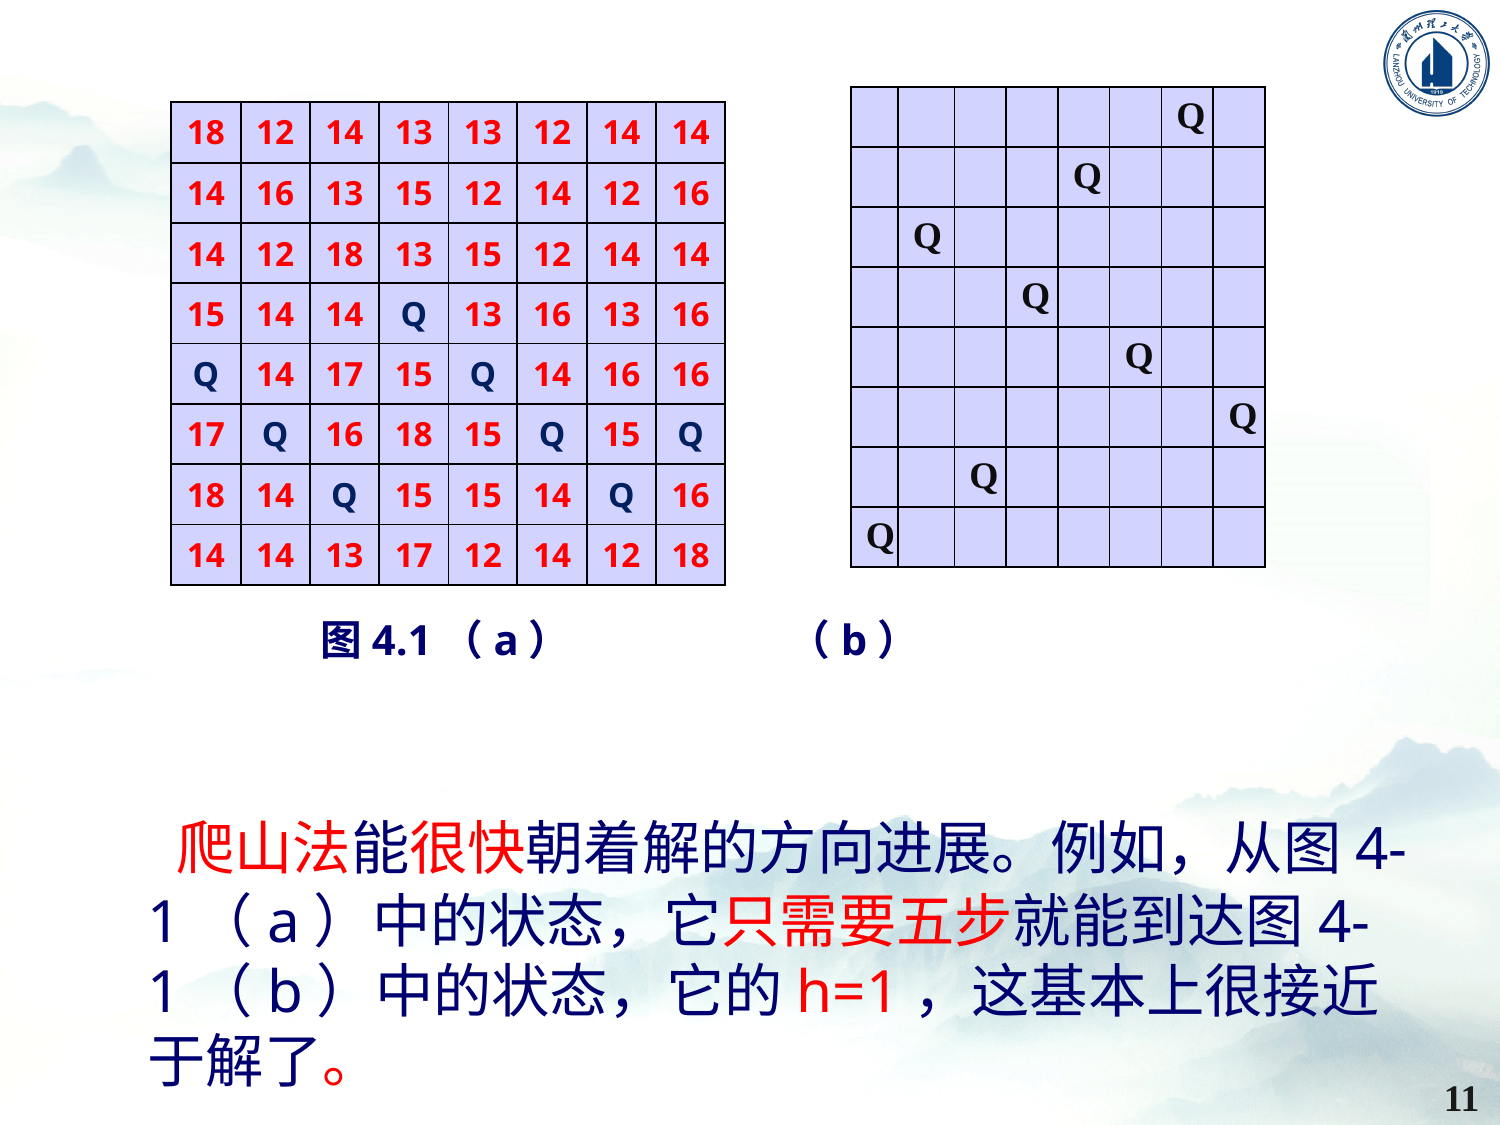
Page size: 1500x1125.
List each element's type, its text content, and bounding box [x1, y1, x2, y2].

table_header Q [1162, 88, 1212, 146]
table_cell [1007, 508, 1057, 566]
table_cell [899, 388, 954, 446]
table_cell 18 [311, 224, 378, 282]
table_cell 16 [242, 164, 309, 222]
table_header 12 [518, 103, 586, 162]
table_cell [1110, 148, 1161, 206]
table_cell Q [1110, 328, 1161, 386]
table_cell 14 [242, 344, 309, 403]
table_cell [1214, 328, 1264, 386]
table_cell 14 [242, 284, 309, 343]
text_box 爬山法能很快朝着解的方向进展。例如，从图4-1（a）中的状态，它只需要五步就能到达图4-1（b）中的状态，它的h=1，这基本上很接近于解了。 [76, 786, 1447, 1030]
table_cell Q [1214, 388, 1264, 446]
table_cell [1007, 148, 1057, 206]
table_cell 18 [380, 405, 448, 463]
table_cell 15 [380, 465, 448, 524]
table_cell Q [449, 344, 516, 403]
table_cell [1214, 508, 1264, 566]
table_cell [852, 148, 897, 206]
table_cell 18 [172, 465, 240, 524]
table_cell [1007, 328, 1057, 386]
table_cell [1162, 448, 1212, 506]
table_cell [852, 208, 897, 266]
table_cell [1059, 208, 1109, 266]
table_cell 14 [172, 525, 240, 584]
table_cell 14 [518, 525, 586, 584]
table_cell [1110, 508, 1161, 566]
table_header 14 [311, 103, 378, 162]
table_cell [899, 508, 954, 566]
table_cell [955, 508, 1005, 566]
table_cell 15 [380, 164, 448, 222]
table_cell 13 [588, 284, 655, 343]
table_cell 16 [518, 284, 586, 343]
table_cell [899, 448, 954, 506]
table_cell [1214, 268, 1264, 326]
table_cell Q [1059, 148, 1109, 206]
table_header 13 [380, 103, 448, 162]
table_cell 12 [449, 525, 516, 584]
table_cell [1110, 448, 1161, 506]
table_cell [1110, 268, 1161, 326]
table_cell 15 [172, 284, 240, 343]
table_cell Q [172, 344, 240, 403]
table_cell [1007, 448, 1057, 506]
table_cell 14 [657, 224, 724, 282]
table_cell [955, 148, 1005, 206]
slide_number 11 [1181, 1066, 1495, 1125]
table_cell [1214, 448, 1264, 506]
table_cell 16 [311, 405, 378, 463]
table_cell [1059, 448, 1109, 506]
table_cell 16 [657, 284, 724, 343]
table_cell [1214, 208, 1264, 266]
table_cell [1162, 148, 1212, 206]
table_cell [1110, 208, 1161, 266]
table_cell 14 [518, 465, 586, 524]
table_header [1110, 88, 1161, 146]
table_cell 16 [657, 344, 724, 403]
table_cell 14 [172, 224, 240, 282]
table_cell 15 [380, 344, 448, 403]
table_cell 14 [242, 465, 309, 524]
table_cell 15 [588, 405, 655, 463]
table_cell [1214, 148, 1264, 206]
table_cell [852, 268, 897, 326]
table_cell [1007, 388, 1057, 446]
table_cell [955, 388, 1005, 446]
table_cell Q [311, 465, 378, 524]
table_header [1007, 88, 1057, 146]
table_cell Q [852, 508, 897, 566]
table_cell 14 [518, 164, 586, 222]
table_cell [1162, 328, 1212, 386]
table_cell [1162, 208, 1212, 266]
table_cell 12 [242, 224, 309, 282]
table_cell 14 [311, 284, 378, 343]
table_cell [1007, 208, 1057, 266]
table_cell [899, 328, 954, 386]
table_cell 17 [311, 344, 378, 403]
table_cell [852, 328, 897, 386]
table_cell 16 [657, 465, 724, 524]
table_cell 13 [380, 224, 448, 282]
table_cell 15 [449, 224, 516, 282]
table_cell [1059, 328, 1109, 386]
table_cell 12 [588, 525, 655, 584]
table_cell 12 [449, 164, 516, 222]
table_cell [955, 328, 1005, 386]
table_cell 12 [588, 164, 655, 222]
table_cell 18 [657, 525, 724, 584]
table_cell Q [588, 465, 655, 524]
table_cell Q [657, 405, 724, 463]
table_header 12 [242, 103, 309, 162]
table_header [899, 88, 954, 146]
table_cell [955, 208, 1005, 266]
table_cell 17 [380, 525, 448, 584]
table_cell Q [242, 405, 309, 463]
table_cell Q [955, 448, 1005, 506]
table_cell 16 [588, 344, 655, 403]
table_cell 14 [242, 525, 309, 584]
table_cell [1110, 388, 1161, 446]
table_cell Q [518, 405, 586, 463]
table_cell [1162, 268, 1212, 326]
table_header [1214, 88, 1264, 146]
table_cell [1059, 508, 1109, 566]
table_cell 15 [449, 405, 516, 463]
table_cell [1059, 268, 1109, 326]
table_cell 14 [588, 224, 655, 282]
table_cell [852, 388, 897, 446]
table_header [852, 88, 897, 146]
table_cell Q [380, 284, 448, 343]
table_cell 15 [449, 465, 516, 524]
table_cell 13 [311, 164, 378, 222]
table_cell 13 [311, 525, 378, 584]
table_cell 14 [172, 164, 240, 222]
picture [0, 0, 1500, 1125]
table_cell [955, 268, 1005, 326]
table_header 14 [588, 103, 655, 162]
table_cell 12 [518, 224, 586, 282]
table_header 18 [172, 103, 240, 162]
table_cell Q [1007, 268, 1057, 326]
table_header 13 [449, 103, 516, 162]
title 图4.1（a） （b） [305, 609, 1329, 718]
table_cell [899, 268, 954, 326]
table_cell 16 [657, 164, 724, 222]
table_header [955, 88, 1005, 146]
table_cell 14 [518, 344, 586, 403]
table_cell [1162, 388, 1212, 446]
table_cell [1162, 508, 1212, 566]
table_cell [1059, 388, 1109, 446]
table_cell 17 [172, 405, 240, 463]
table_cell Q [899, 208, 954, 266]
table_header 14 [657, 103, 724, 162]
table_cell [852, 448, 897, 506]
table_header [1059, 88, 1109, 146]
table_cell [899, 148, 954, 206]
table_cell 13 [449, 284, 516, 343]
